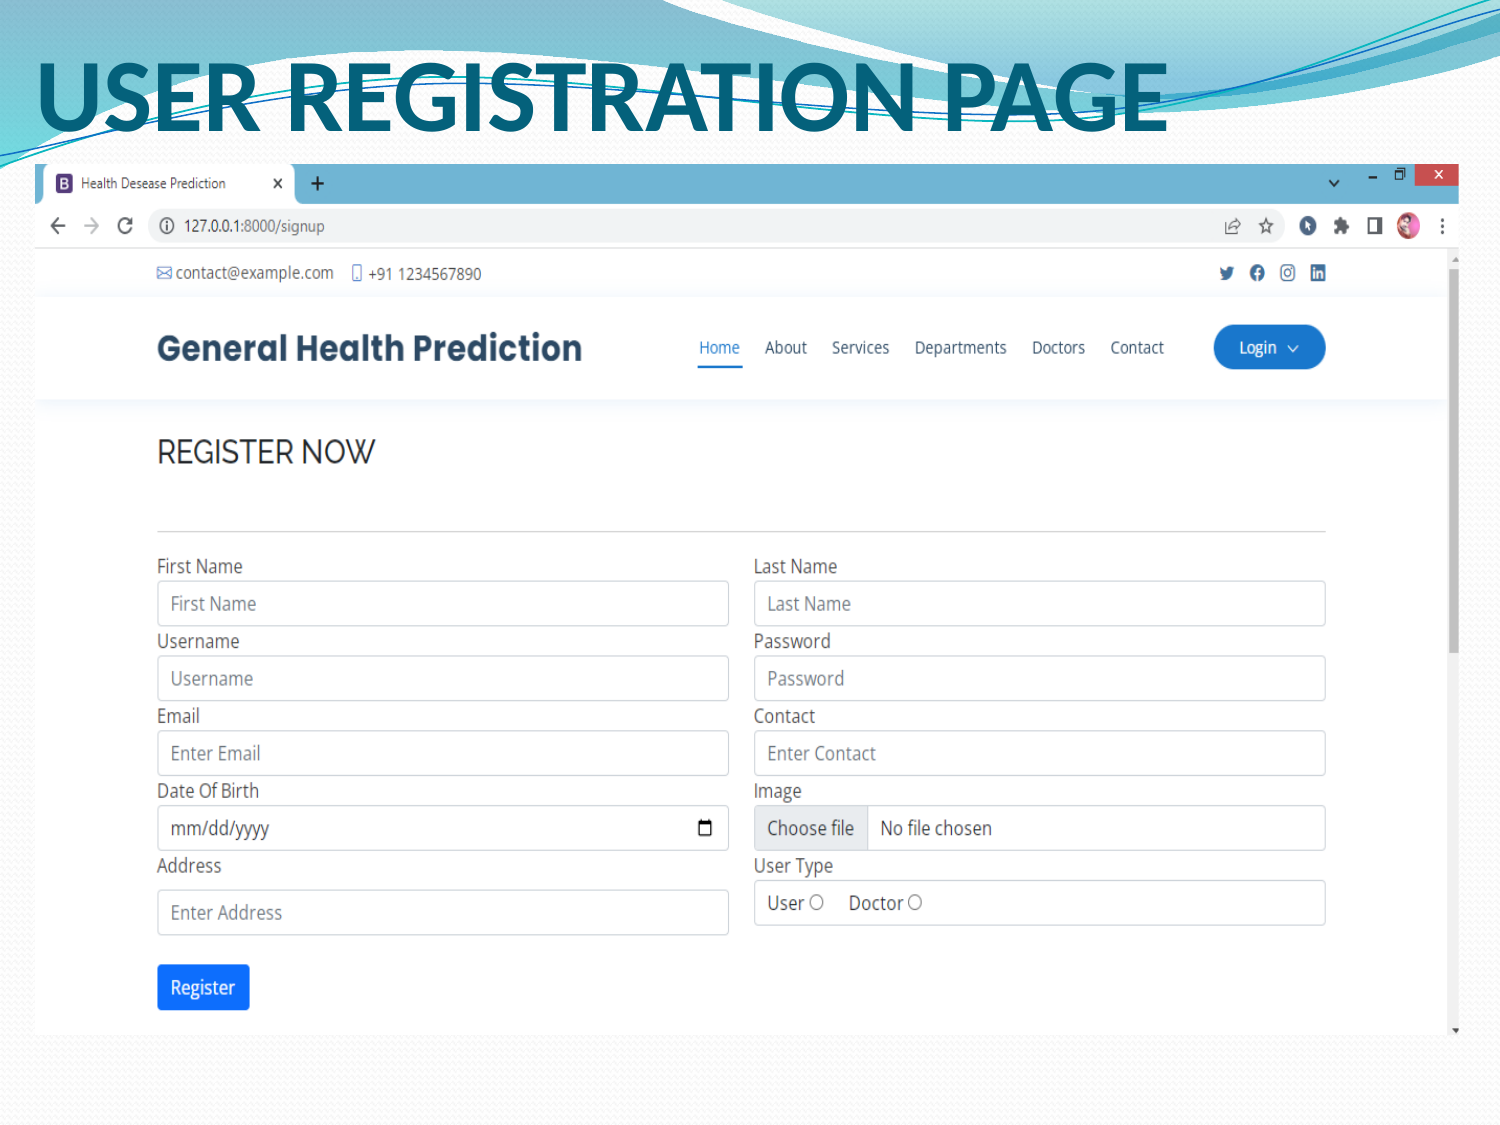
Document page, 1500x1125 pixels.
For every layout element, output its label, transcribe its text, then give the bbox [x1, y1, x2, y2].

title USER REGISTRATION PAGE [34, 58, 1426, 153]
picture [34, 163, 1459, 1036]
